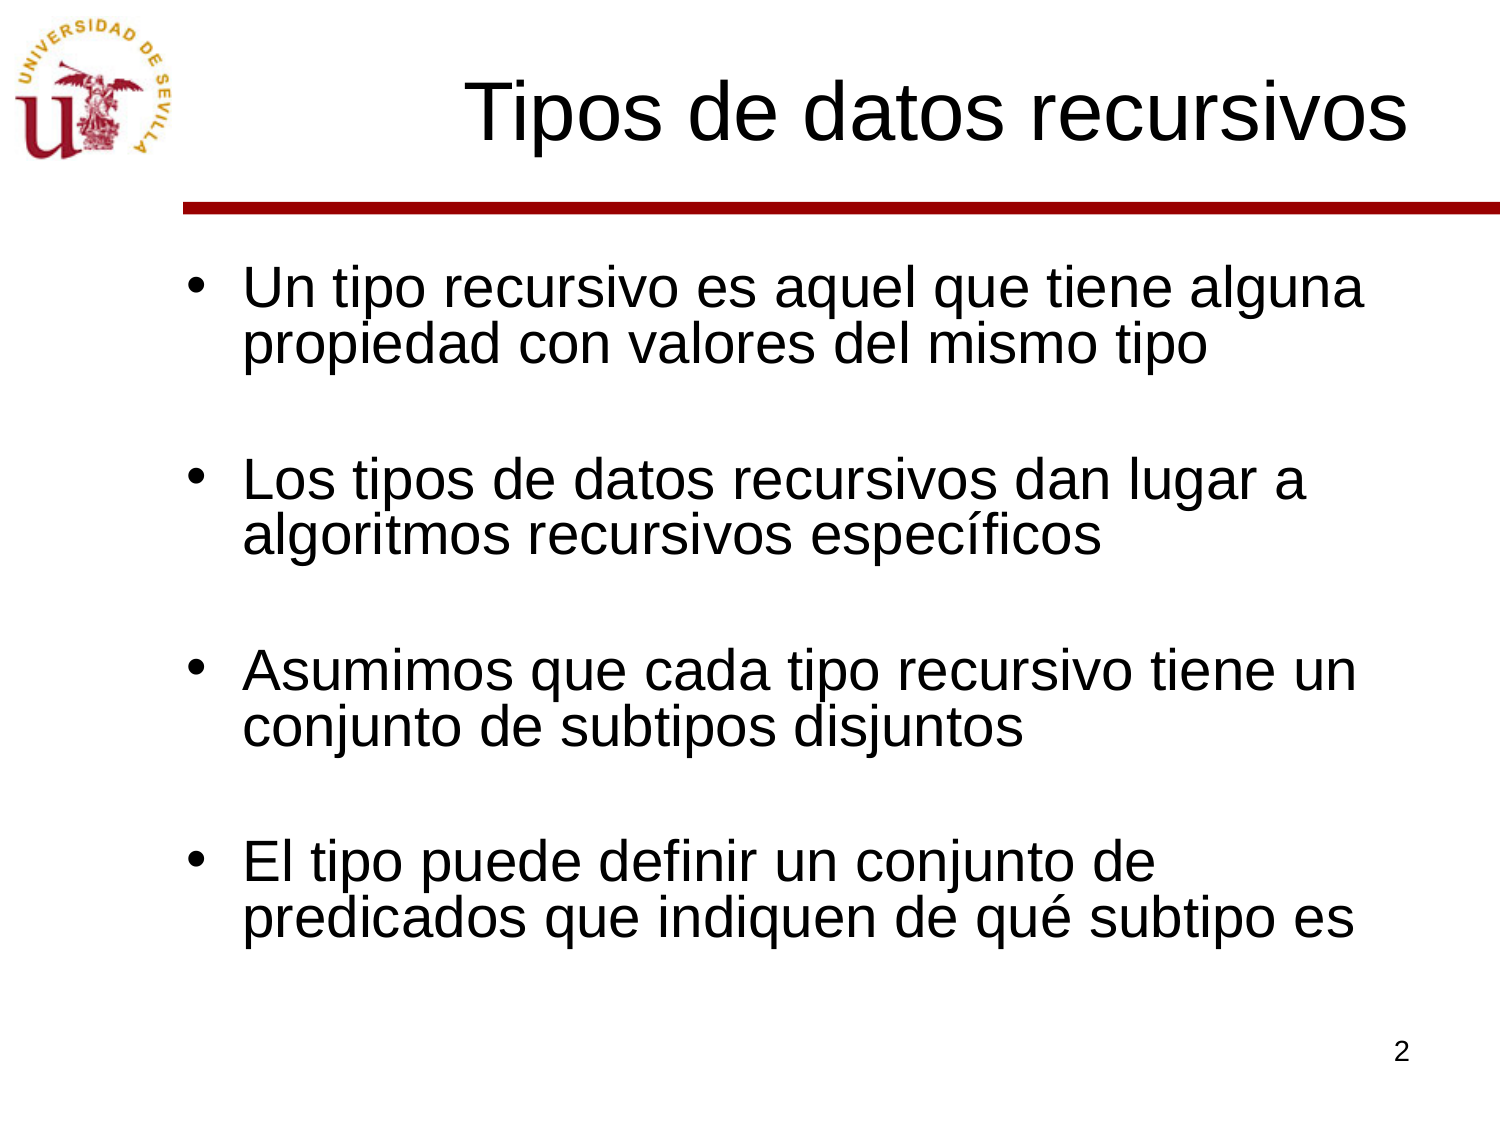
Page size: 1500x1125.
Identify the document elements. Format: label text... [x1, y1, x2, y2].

title Tipos de datos recursivos [253, 31, 1425, 183]
picture [14, 16, 172, 161]
slide_number 2 [1074, 1024, 1426, 1103]
list Un tipo recursivo es aquel que tiene alguna propiedad con valores del mismo tipo Los tipos de datos recursivos dan lugar a algoritmos recursivos específicos Asumimos que cada tipo recursivo tiene un conjunto de subtipos disjuntos El tipo puede definir un conjunto de predicados que indiquen de qué subtipo es [171, 255, 1447, 977]
